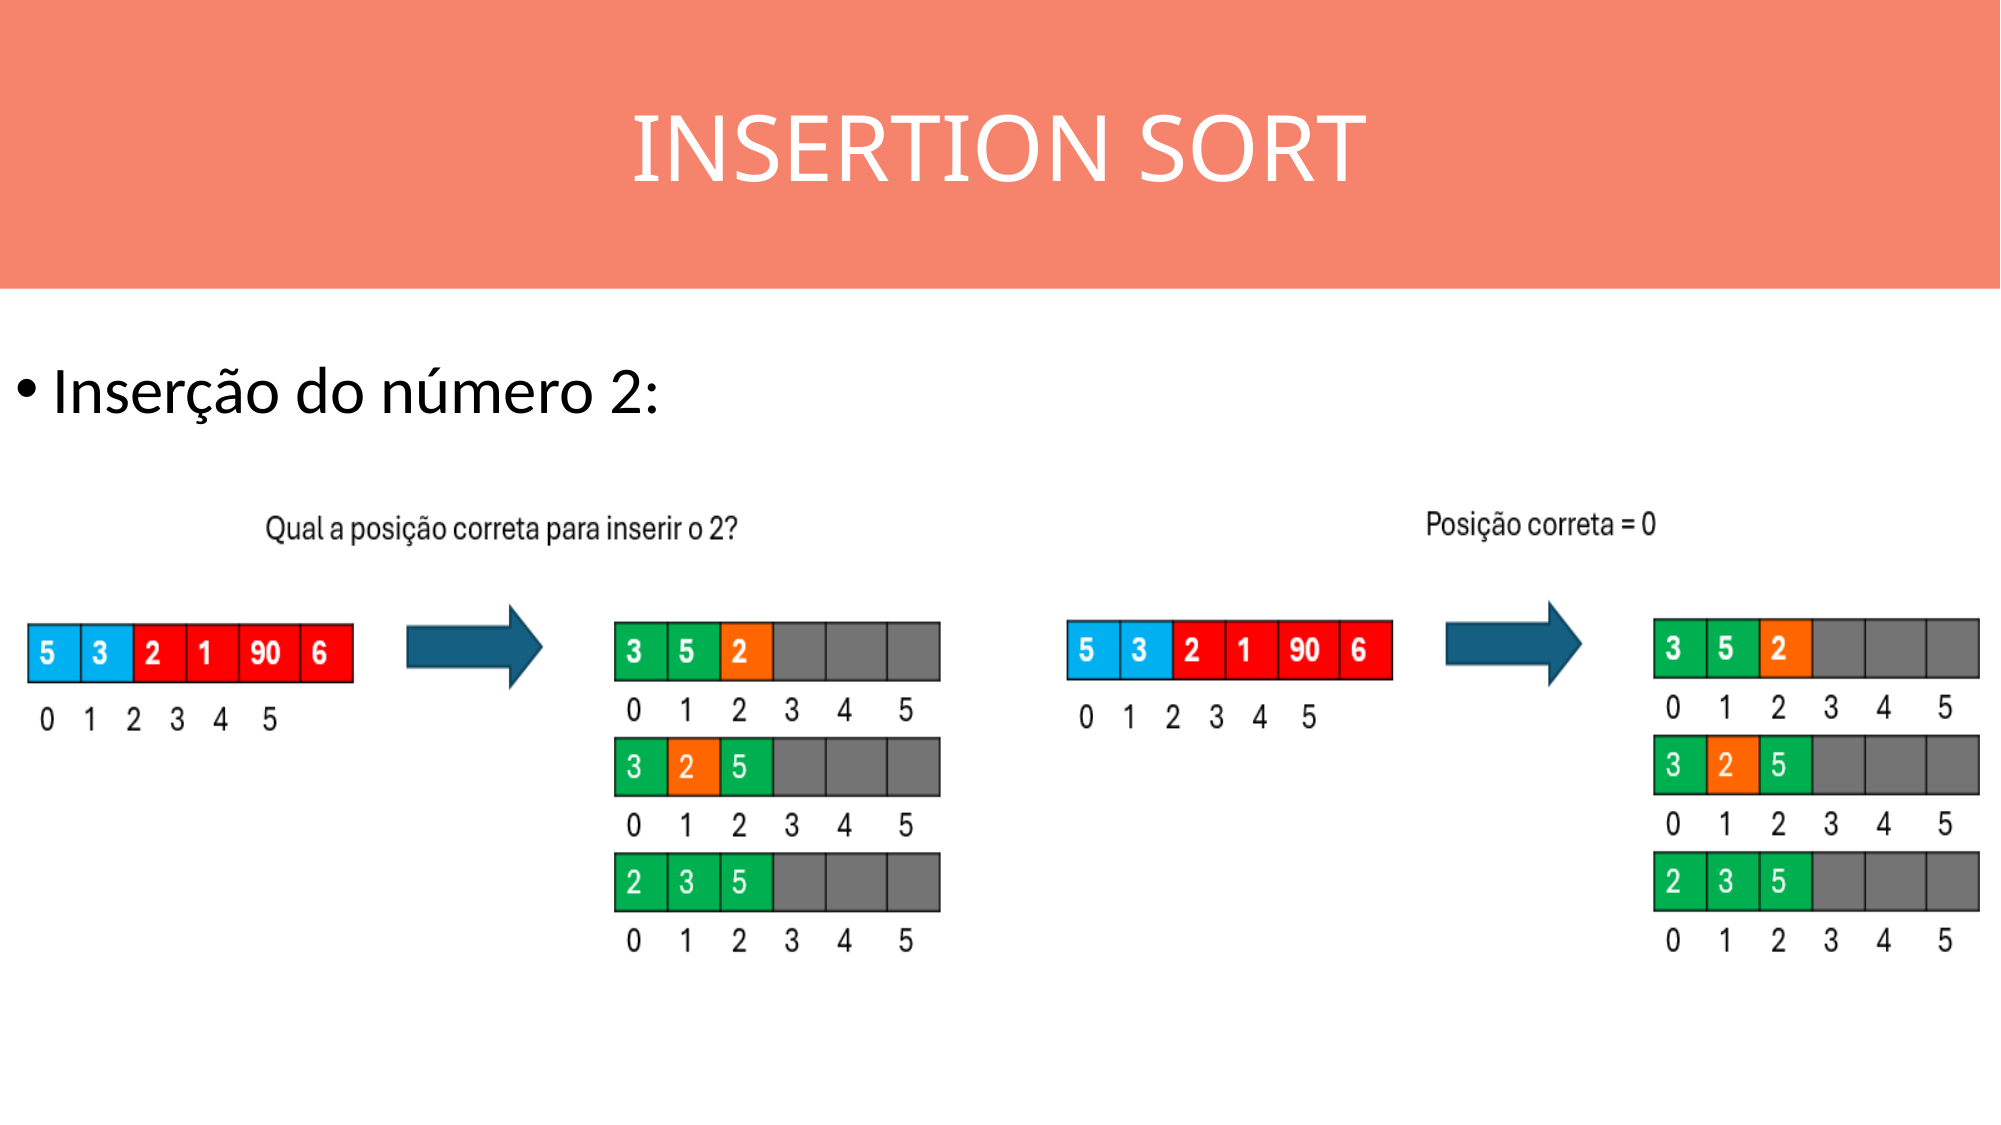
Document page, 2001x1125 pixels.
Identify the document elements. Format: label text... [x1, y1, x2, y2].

picture [4, 486, 952, 961]
picture [1053, 486, 1996, 961]
text_box INSERTION SORT [0, 0, 2000, 290]
list Inserção do número 2: [0, 299, 2000, 1125]
